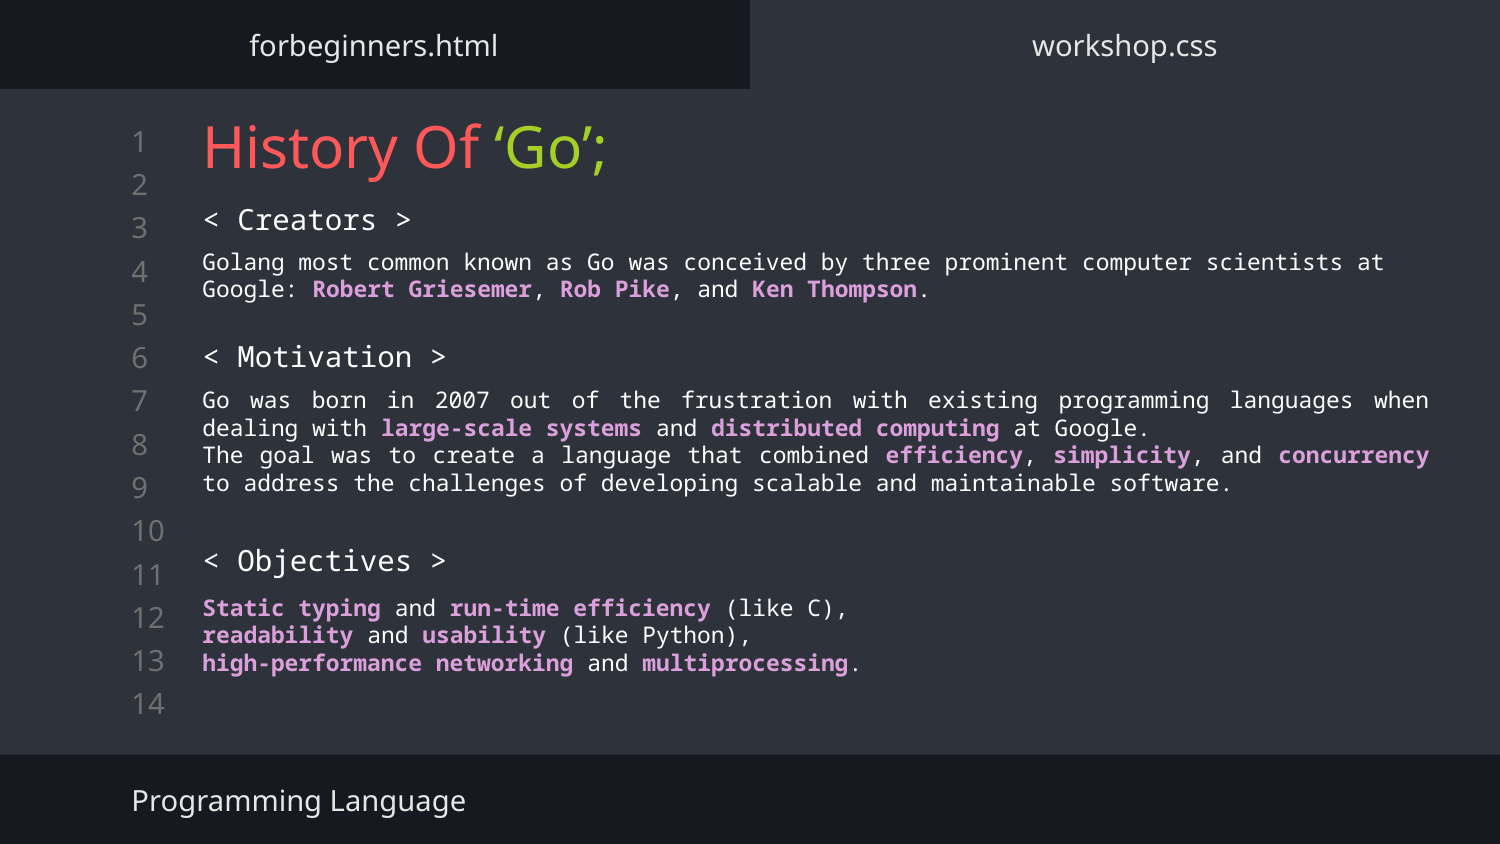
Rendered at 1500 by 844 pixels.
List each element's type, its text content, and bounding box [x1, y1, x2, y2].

subtitle forbeginners.html [0, 15, 749, 74]
text_box Go was born in 2007 out of the frustration with existing programming languages when dealing with large-scale systems and distributed computing at Google. The goal was to create a language that combined efficiency, simplicity, and concurrency to address the challenges of developing scalable and maintainable software. [187, 378, 1445, 503]
subtitle workshop.css [750, 15, 1500, 74]
text_box < Motivation > [187, 331, 494, 381]
text_box < Objectives > [187, 535, 494, 585]
title History Of ‘Go’; [187, 95, 1384, 185]
text_box Static typing and run-time efficiency (like C), readability and usability (like Python), high-performance networking and multiprocessing. [187, 585, 1418, 718]
text_box < Creators > [187, 194, 433, 239]
subtitle Programming Language [116, 770, 915, 829]
text_box Golang most common known as Go was conceived by three prominent computer scientists at Google: Robert Griesemer, Rob Pike, and Ken Thompson. [187, 239, 1445, 345]
